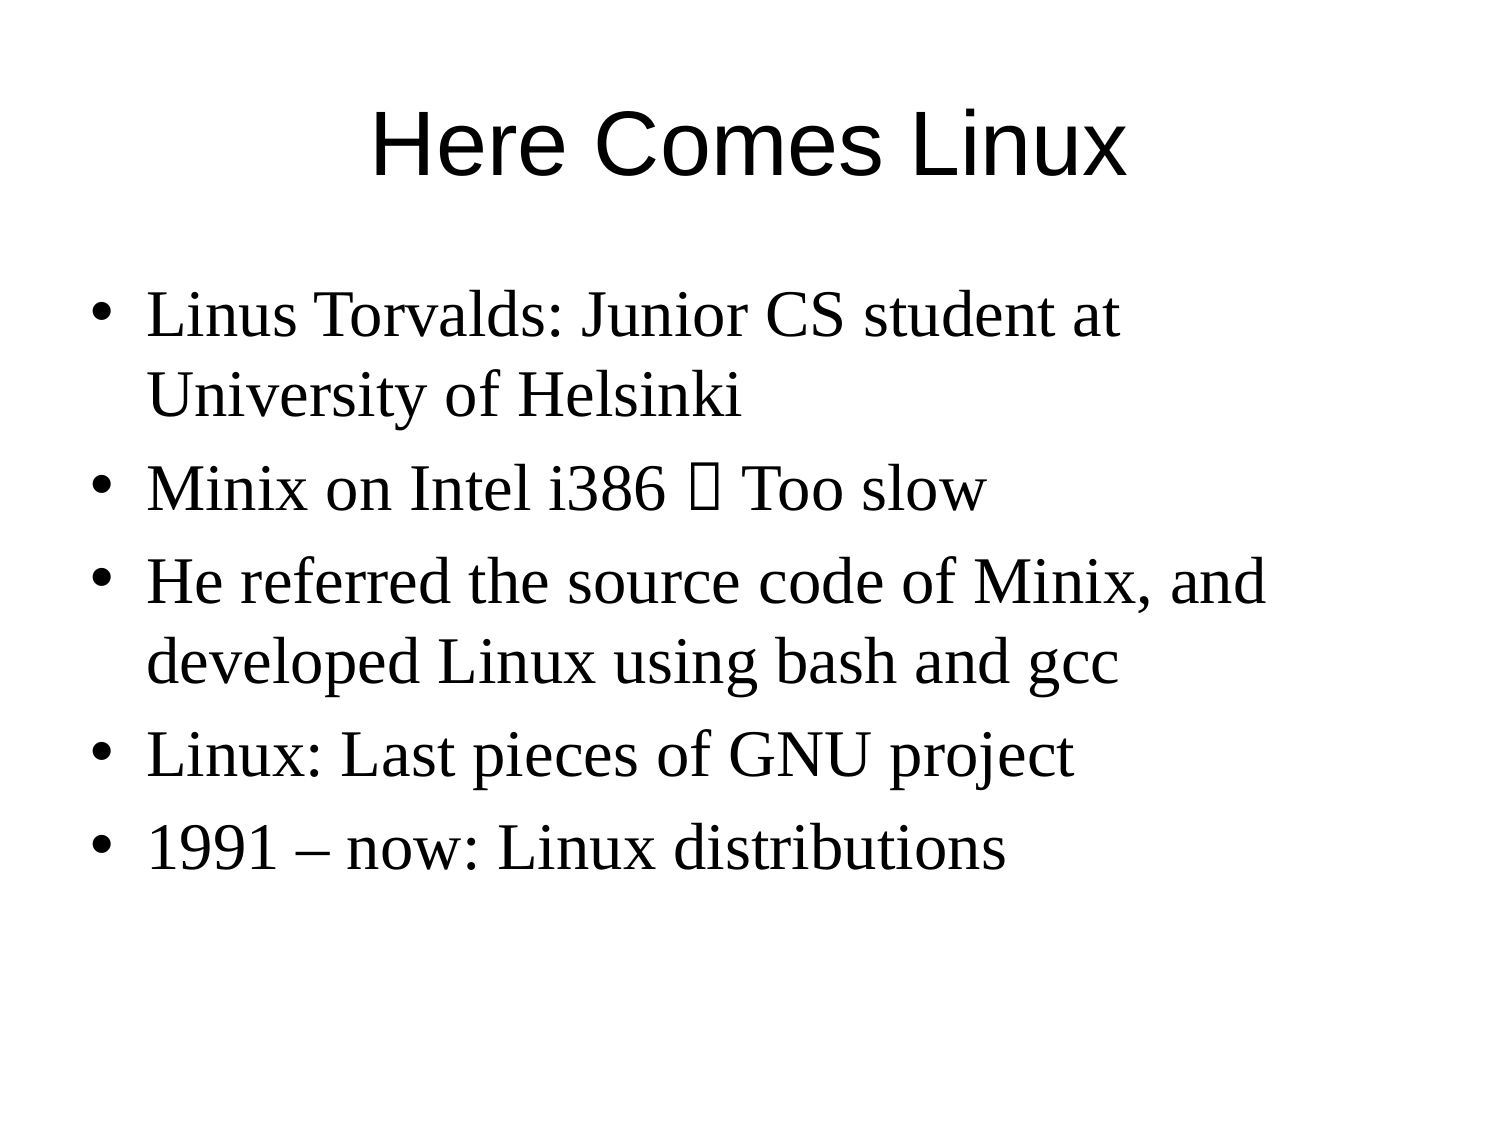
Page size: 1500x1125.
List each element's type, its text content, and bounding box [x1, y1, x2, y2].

list Linus Torvalds: Junior CS student at University of Helsinki Minix on Intel i386  Too slow He referred the source code of Minix, and developed Linux using bash and gcc Linux: Last pieces of GNU project 1991 – now: Linux distributions [75, 262, 1425, 1005]
title Here Comes Linux [75, 45, 1425, 233]
